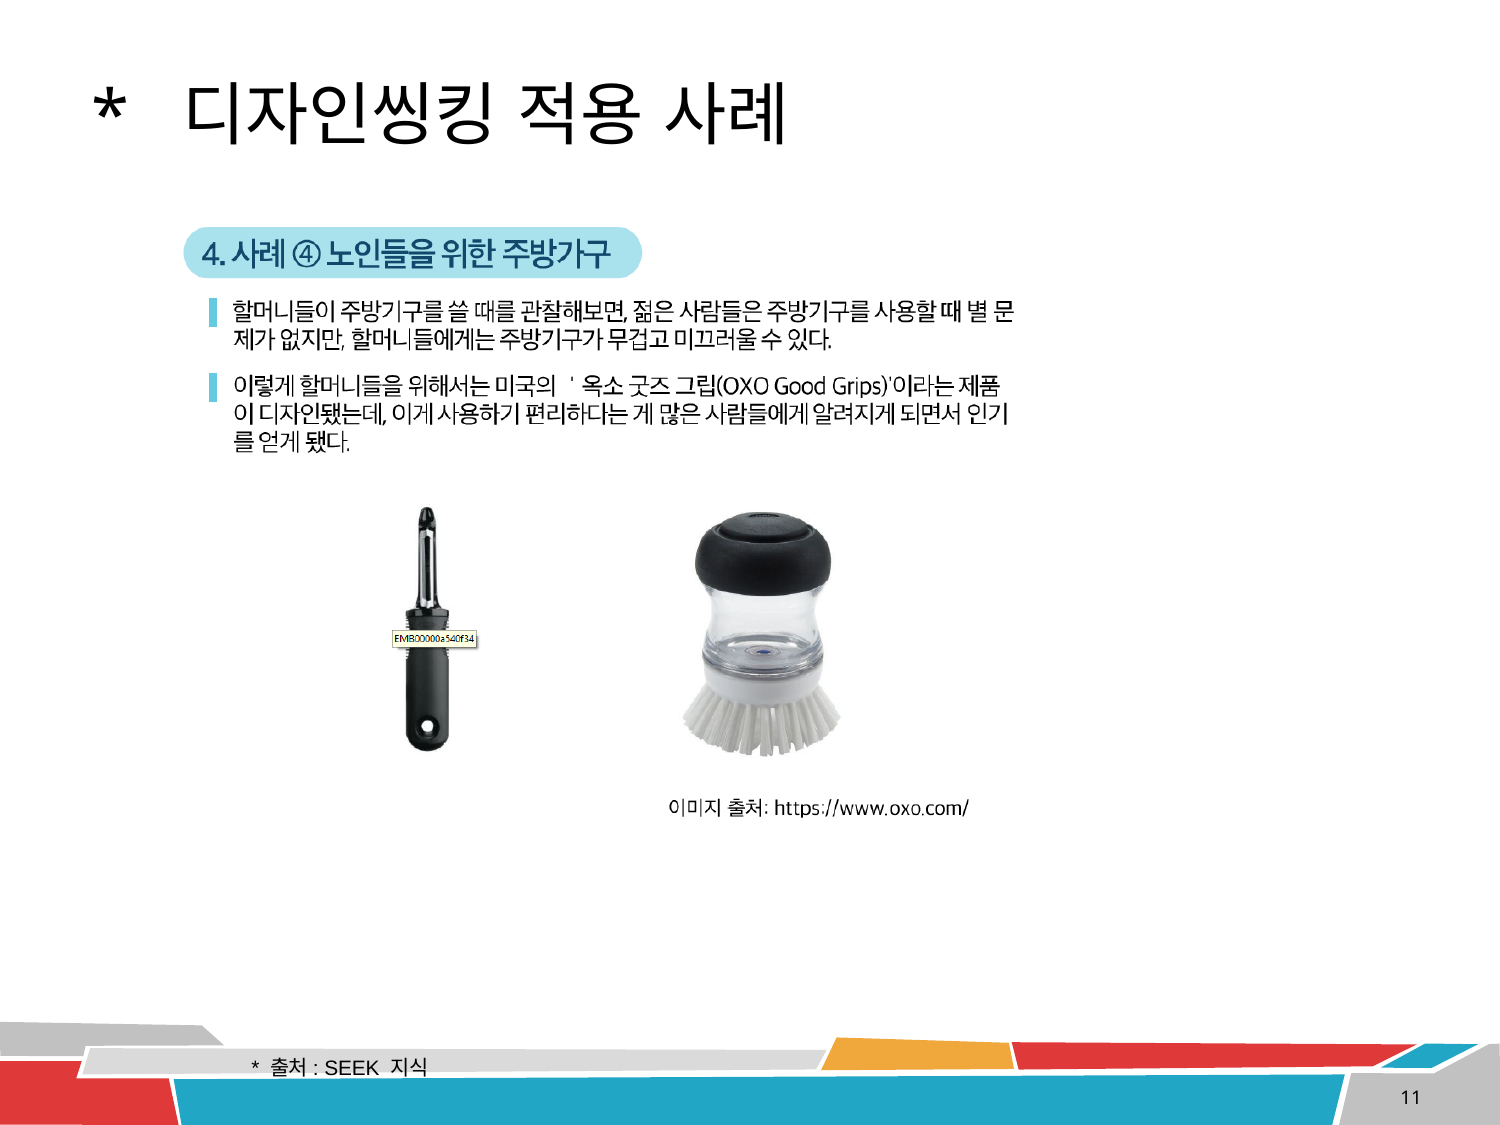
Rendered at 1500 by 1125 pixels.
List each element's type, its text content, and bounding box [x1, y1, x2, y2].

text_box * 출처: SEEK 지식 [236, 1047, 443, 1088]
slide_number 11 [1361, 1079, 1437, 1118]
picture [147, 205, 1058, 821]
title * 디자인씽킹 적용 사례 [76, 17, 1500, 206]
